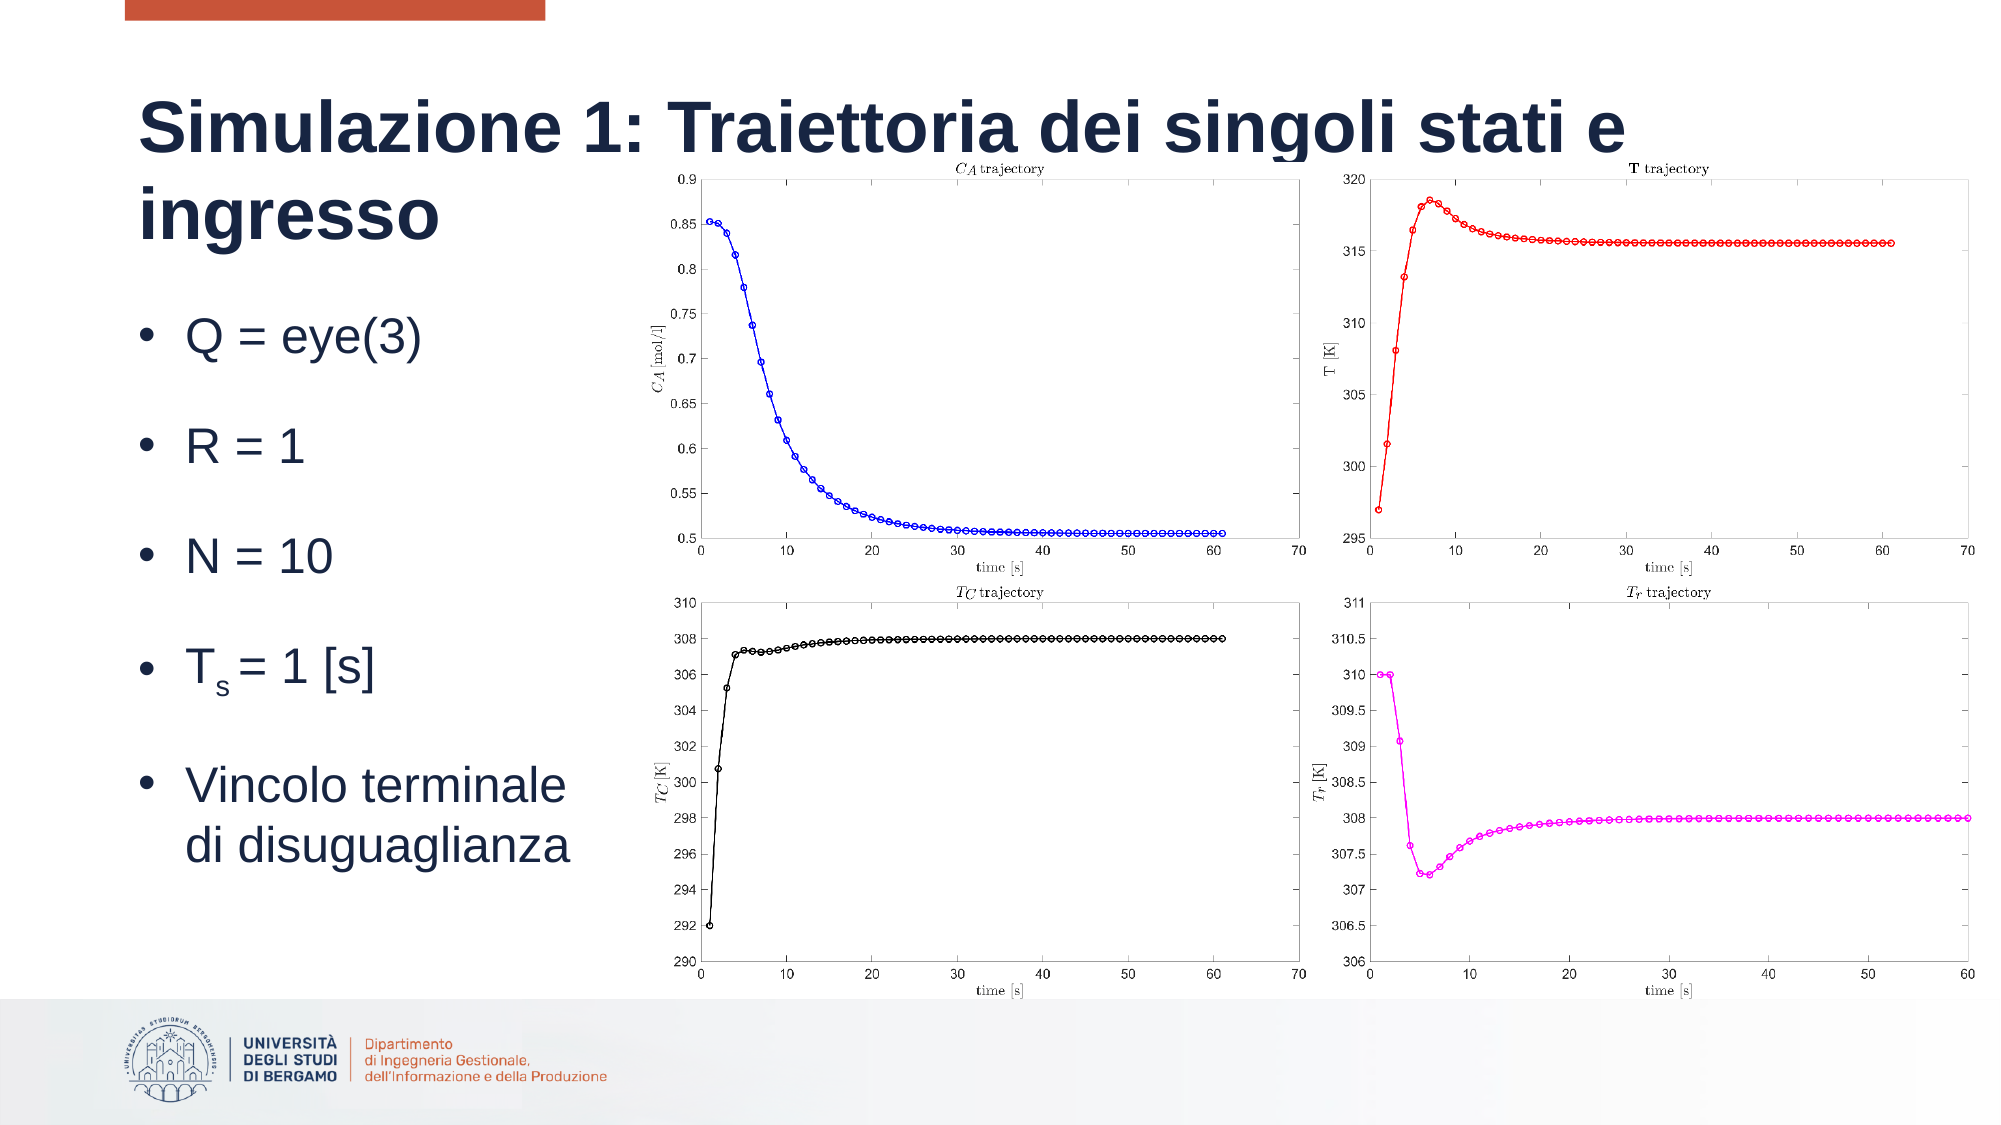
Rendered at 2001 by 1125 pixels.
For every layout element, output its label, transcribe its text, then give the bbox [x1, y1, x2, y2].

list Q = eye(3) R = 1 N = 10 Ts = 1 [s] Vincolo terminale di disuguaglianza [138, 303, 613, 870]
picture [0, 162, 2000, 1125]
title Simulazione 1: Traiettoria dei singoli stati e ingresso [138, 79, 1725, 256]
